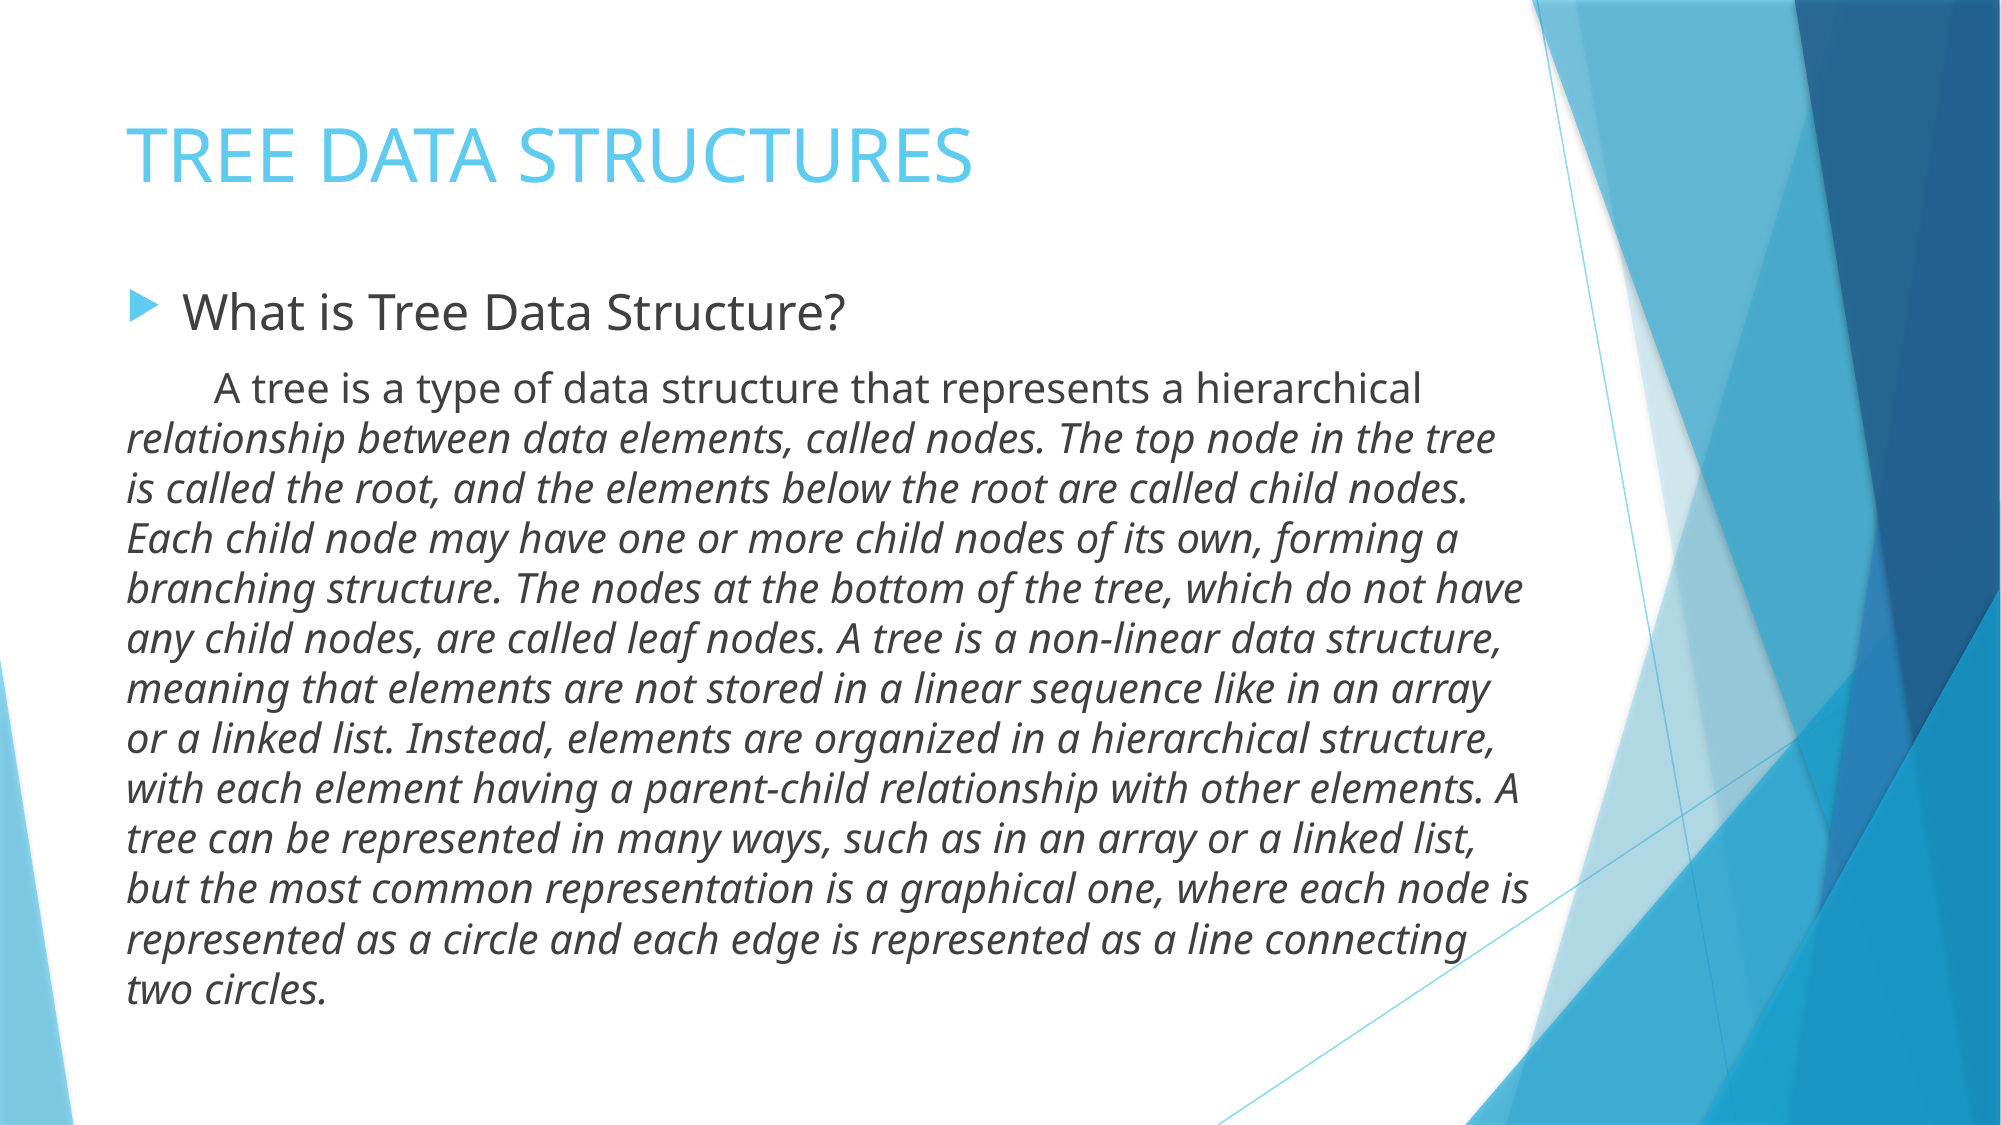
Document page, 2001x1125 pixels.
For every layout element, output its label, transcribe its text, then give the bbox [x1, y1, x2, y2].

title TREE DATA STRUCTURES [111, 99, 1522, 273]
list What is Tree Data Structure? A tree is a type of data structure that represents a hierarchical relationship between data elements, called nodes. The top node in the tree is called the root, and the elements below the root are called child nodes. Each child node may have one or more child nodes of its own, forming a branching structure. The nodes at the bottom of the tree, which do not have any child nodes, are called leaf nodes. A tree is a non-linear data structure, meaning that elements are not stored in a linear sequence like in an array or a linked list. Instead, elements are organized in a hierarchical structure, with each element having a parent-child relationship with other elements. A tree can be represented in many ways, such as in an array or a linked list, but the most common representation is a graphical one, where each node is represented as a circle and each edge is represented as a line connecting two circles. [111, 273, 1550, 1102]
